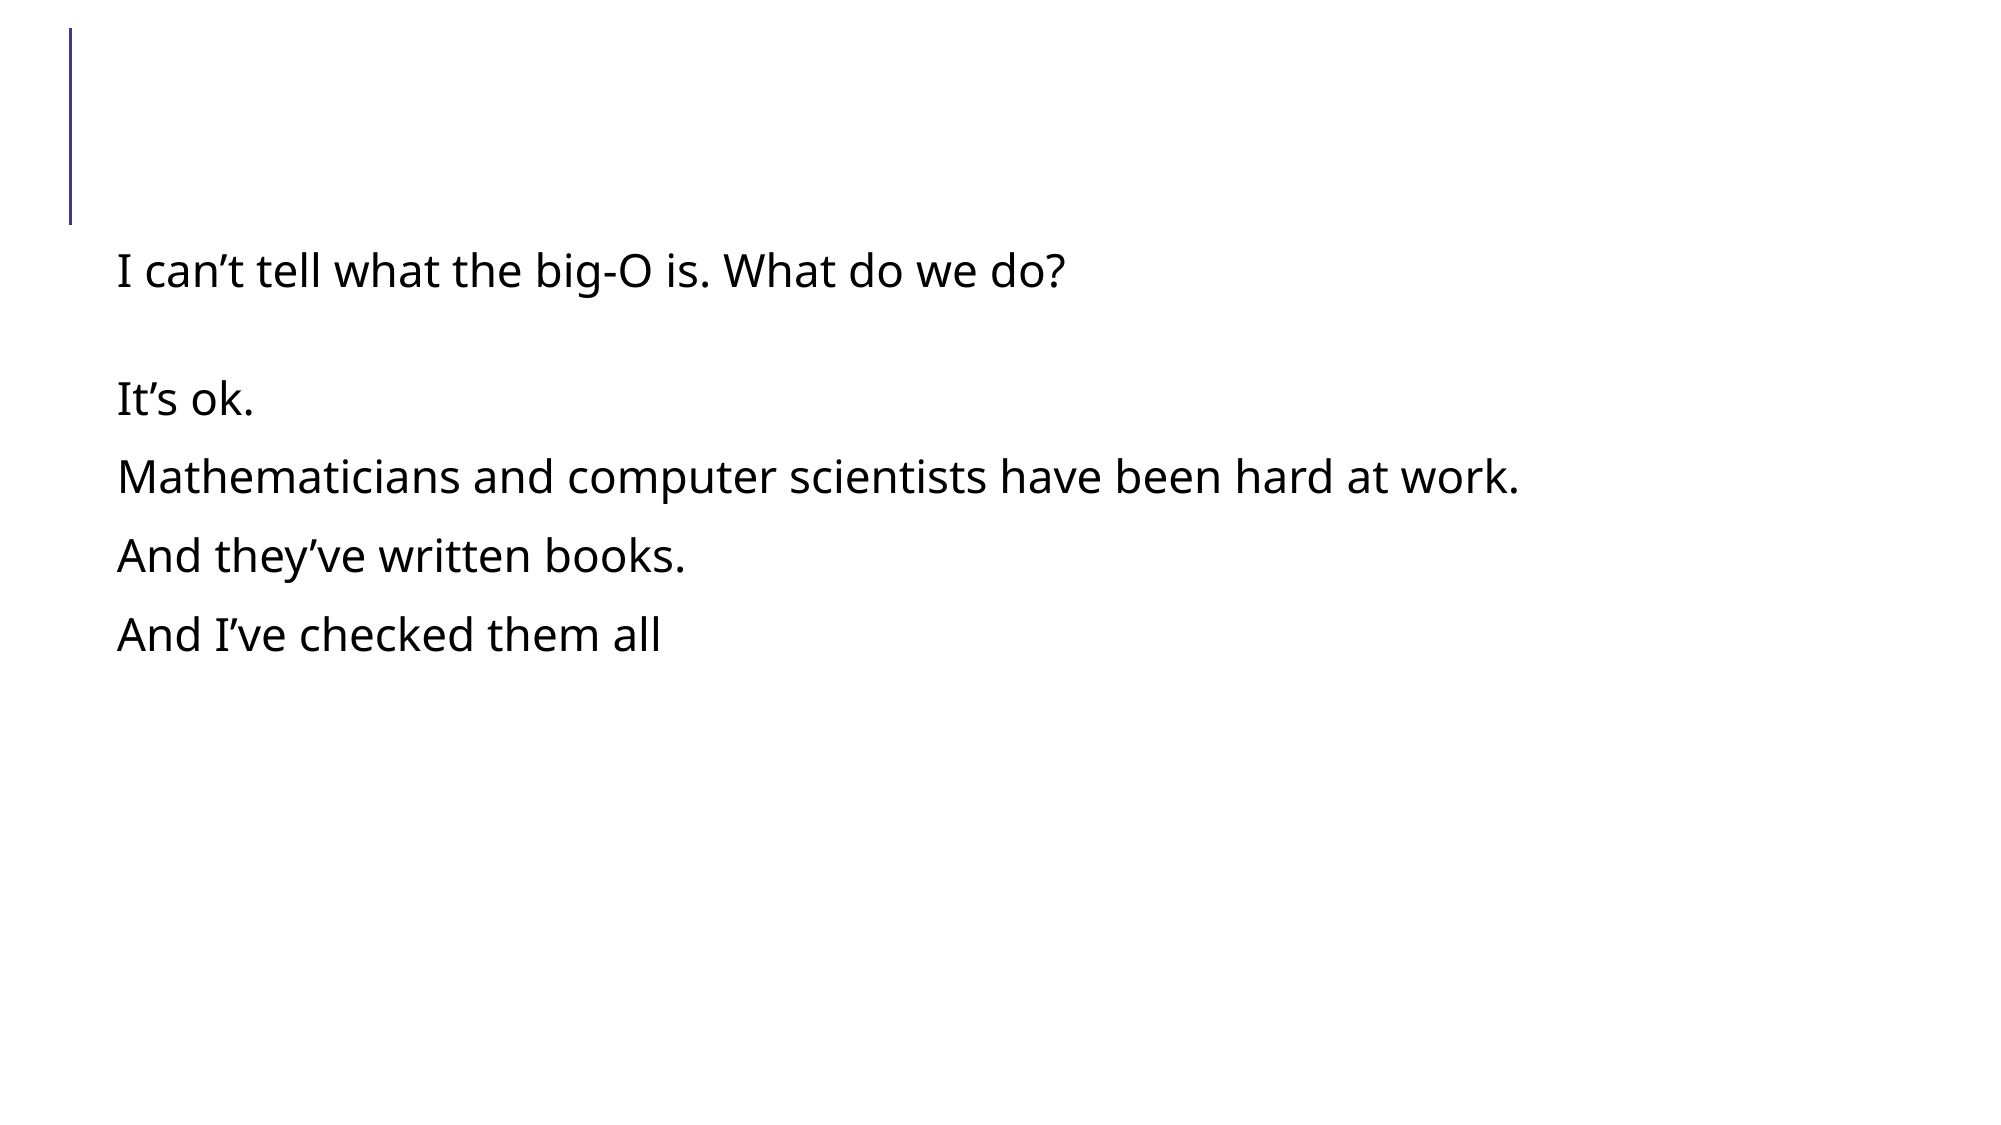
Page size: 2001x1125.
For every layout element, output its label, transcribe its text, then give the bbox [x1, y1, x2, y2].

list I can’t tell what the big-O is. What do we do? It’s ok. Mathematicians and computer scientists have been hard at work. And they’ve written books. And I’ve checked them all [94, 240, 1930, 1035]
